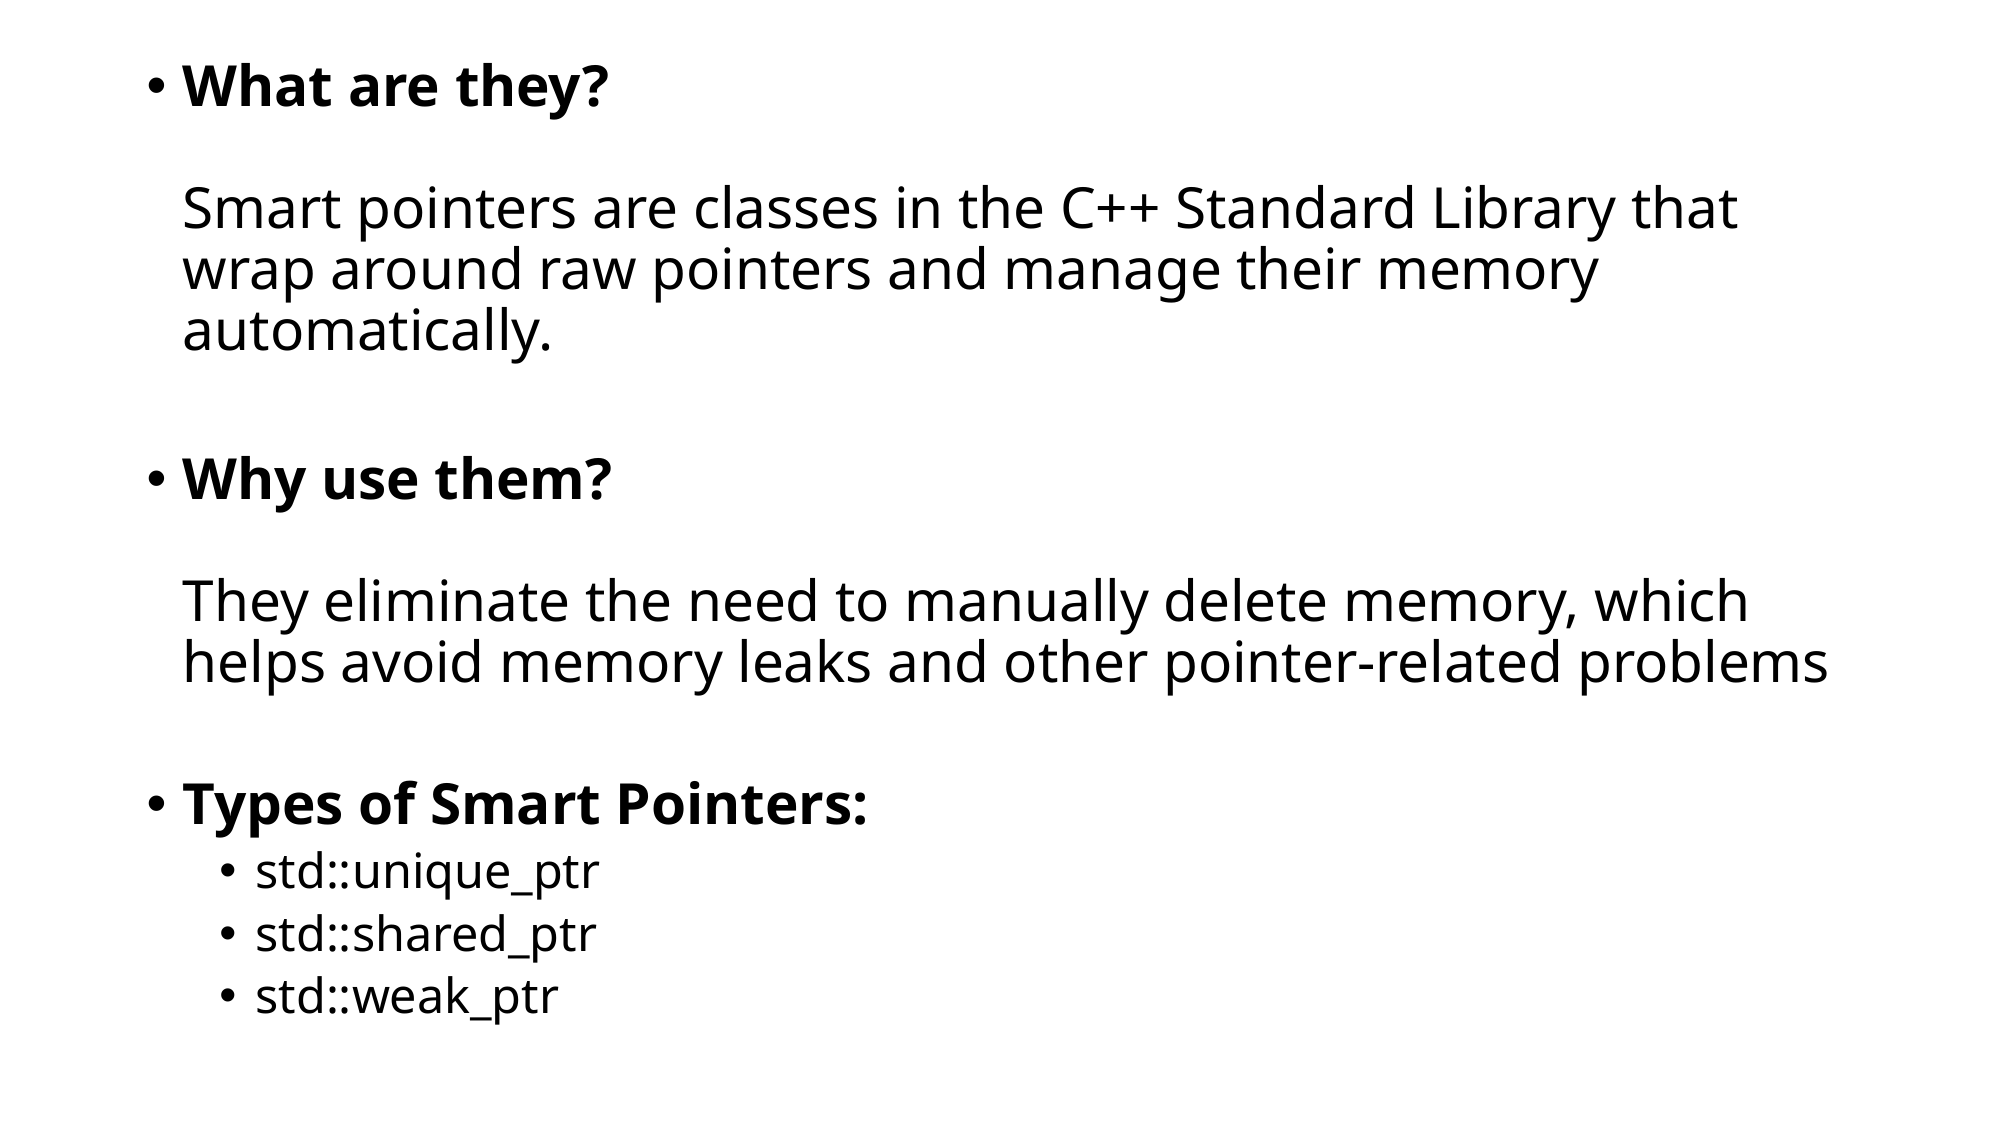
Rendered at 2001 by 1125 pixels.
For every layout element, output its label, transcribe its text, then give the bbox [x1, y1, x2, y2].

list What are they? Smart pointers are classes in the C++ Standard Library that wrap around raw pointers and manage their memory automatically. Why use them? They eliminate the need to manually delete memory, which helps avoid memory leaks and other pointer-related problems Types of Smart Pointers: std::unique_ptr std::shared_ptr std::weak_ptr [131, 50, 1869, 1075]
